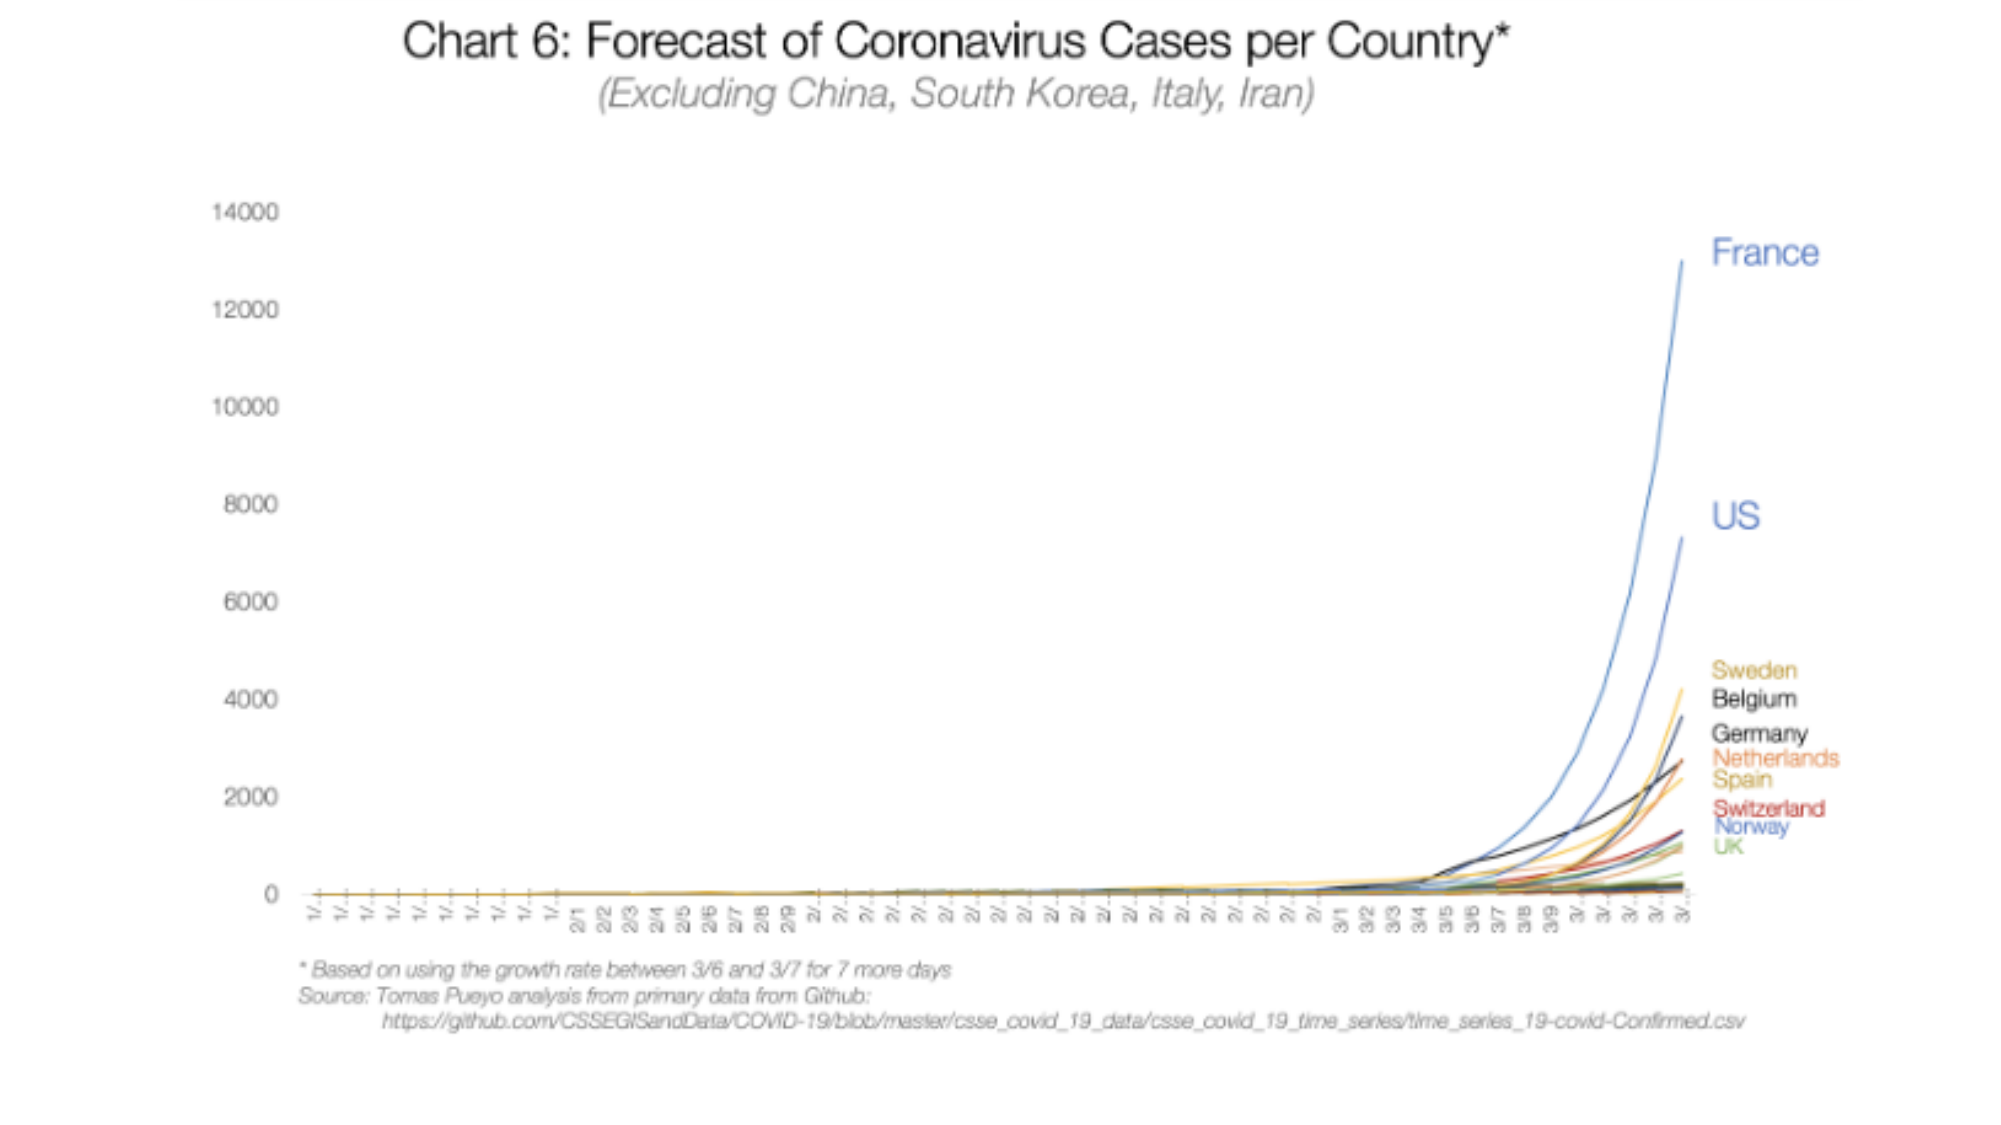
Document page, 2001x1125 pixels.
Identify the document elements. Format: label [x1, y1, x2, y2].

picture [177, 0, 1863, 1076]
